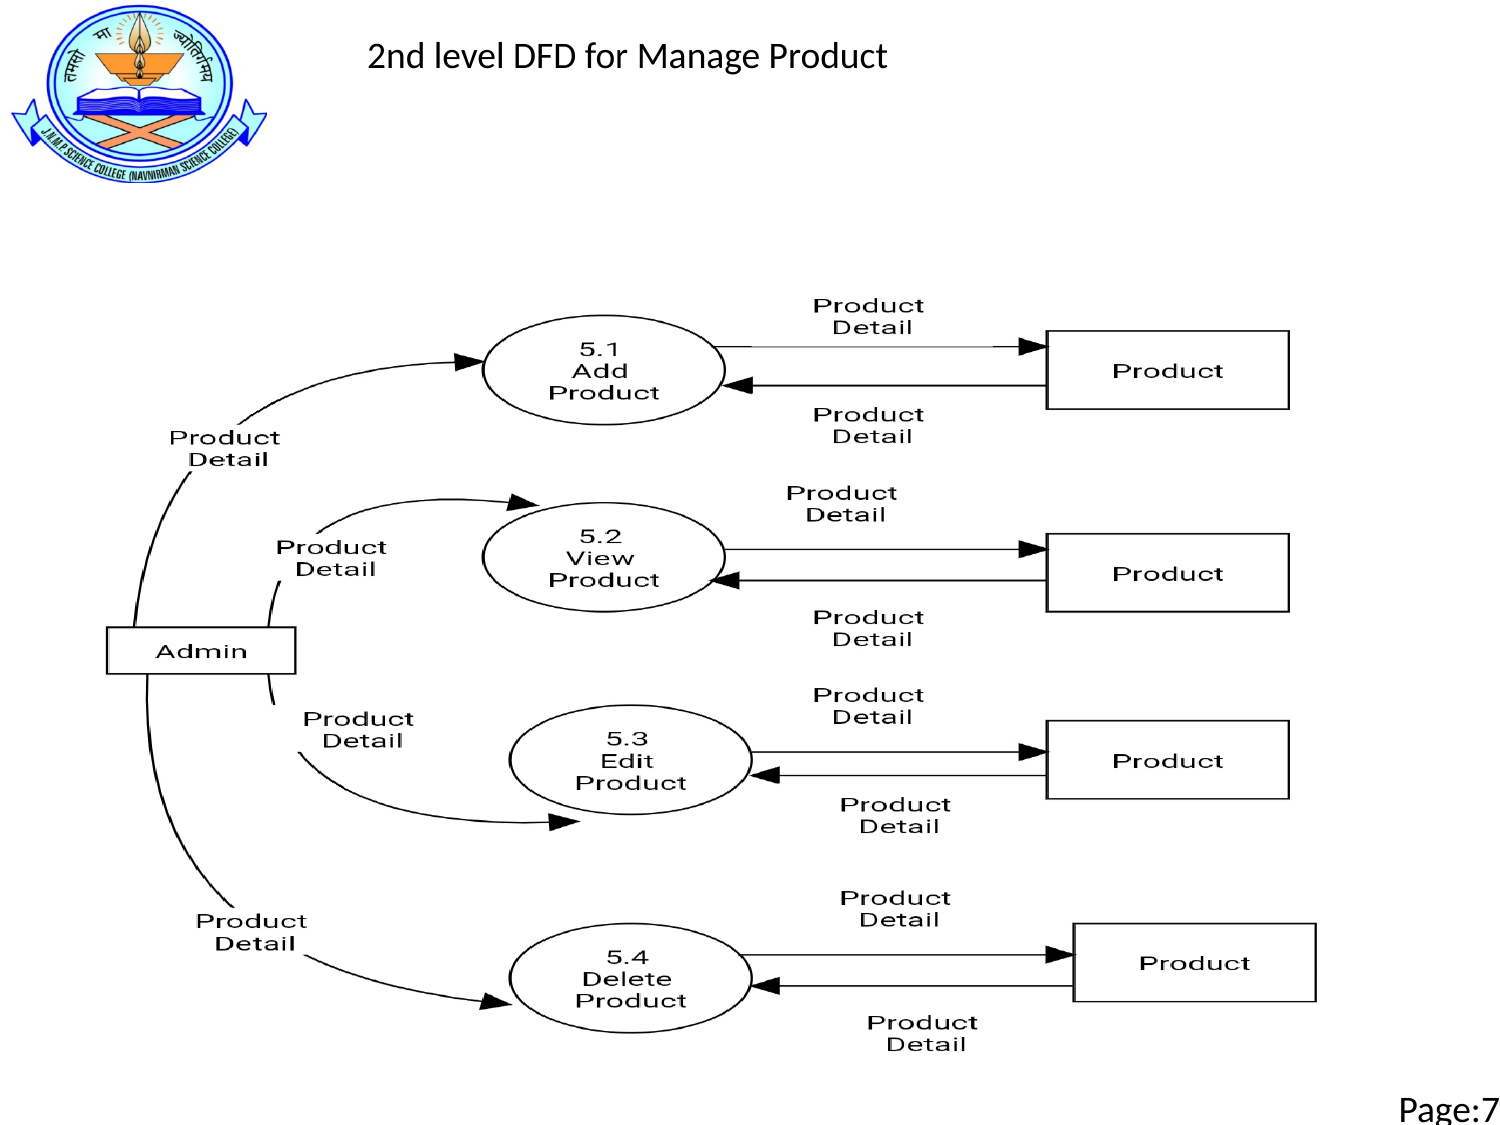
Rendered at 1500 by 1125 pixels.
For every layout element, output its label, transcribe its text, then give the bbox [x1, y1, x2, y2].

text_box Page:7 [1383, 1078, 1500, 1125]
picture [81, 210, 1348, 1125]
text_box 2nd level DFD for Manage Product [352, 23, 904, 84]
picture [11, 0, 267, 184]
